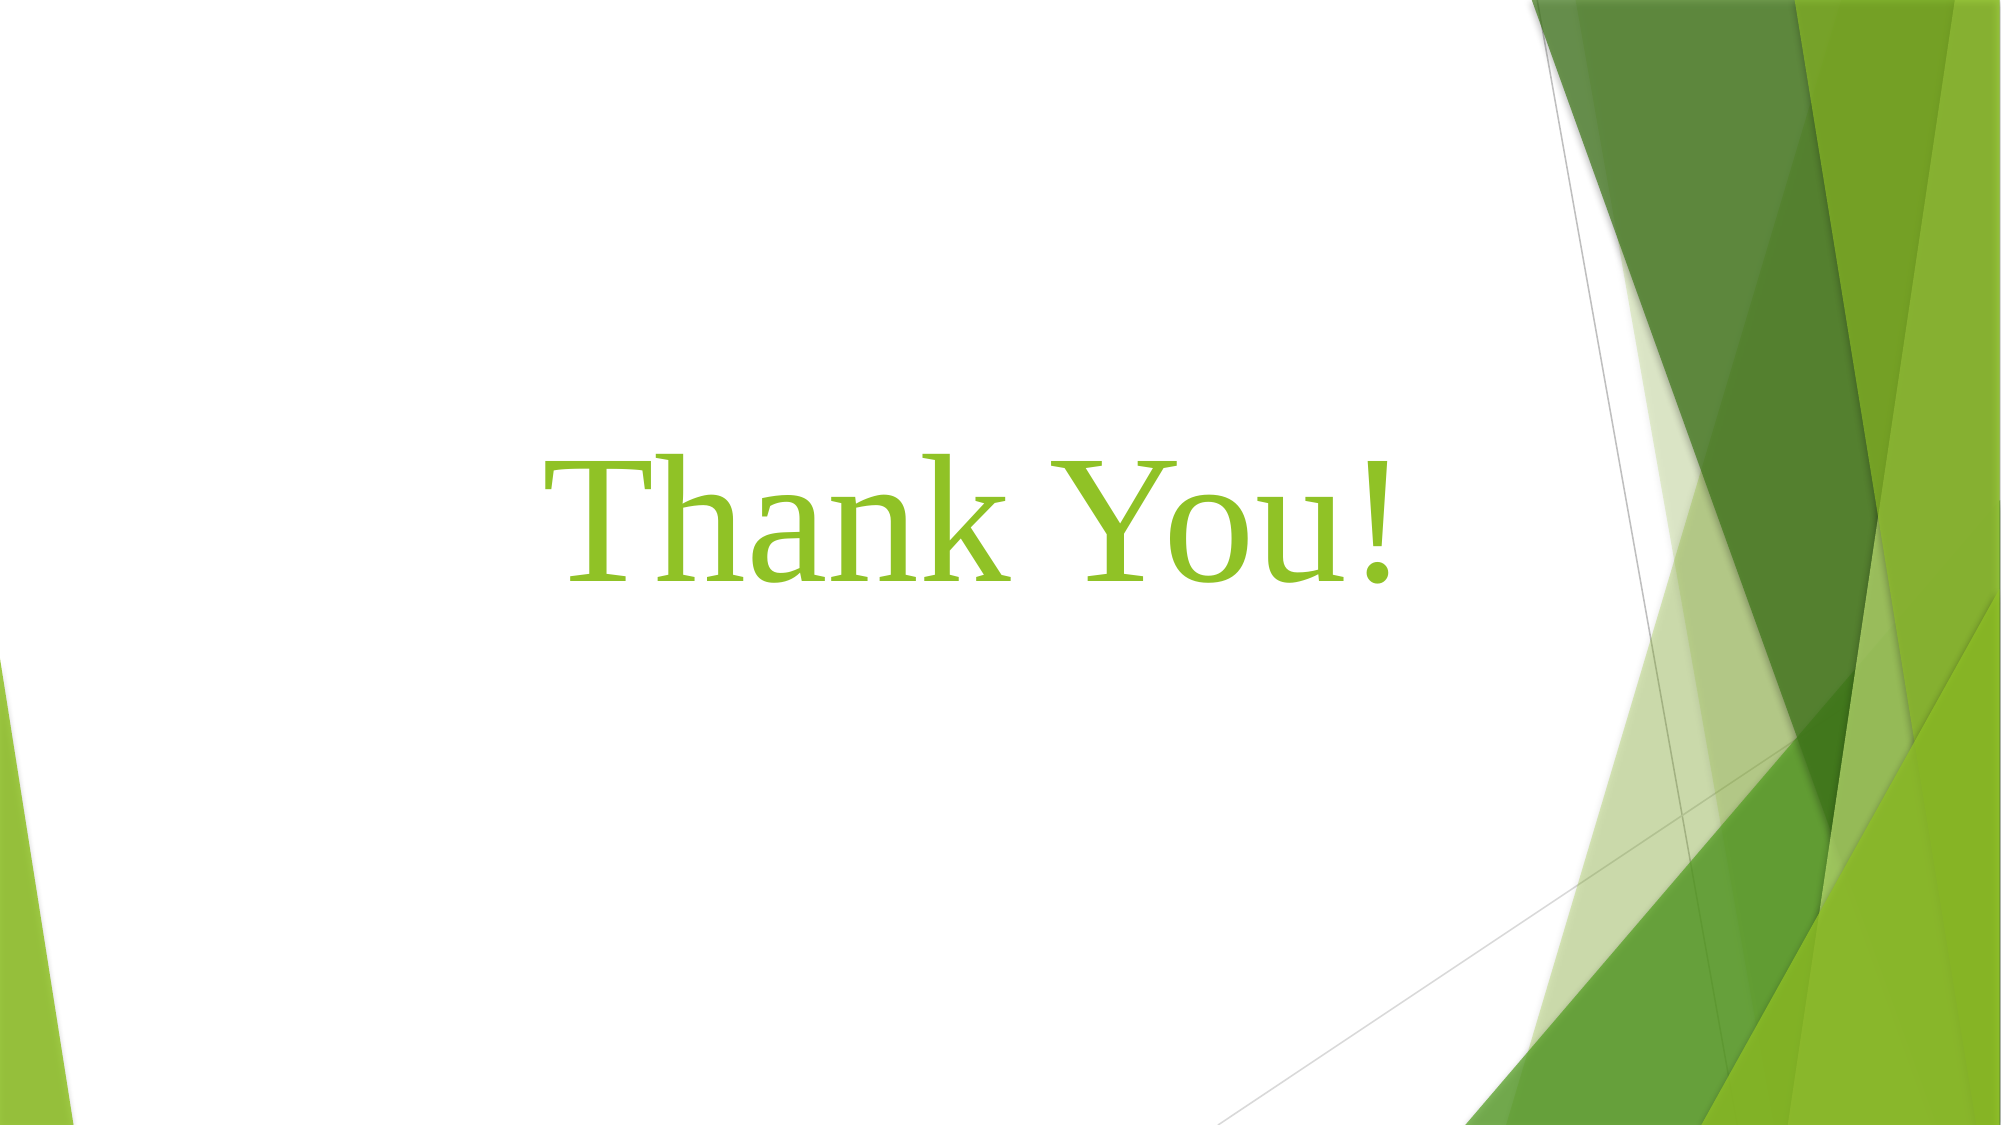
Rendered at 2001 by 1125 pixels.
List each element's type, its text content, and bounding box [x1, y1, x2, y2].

title Thank You! [243, 390, 1709, 544]
